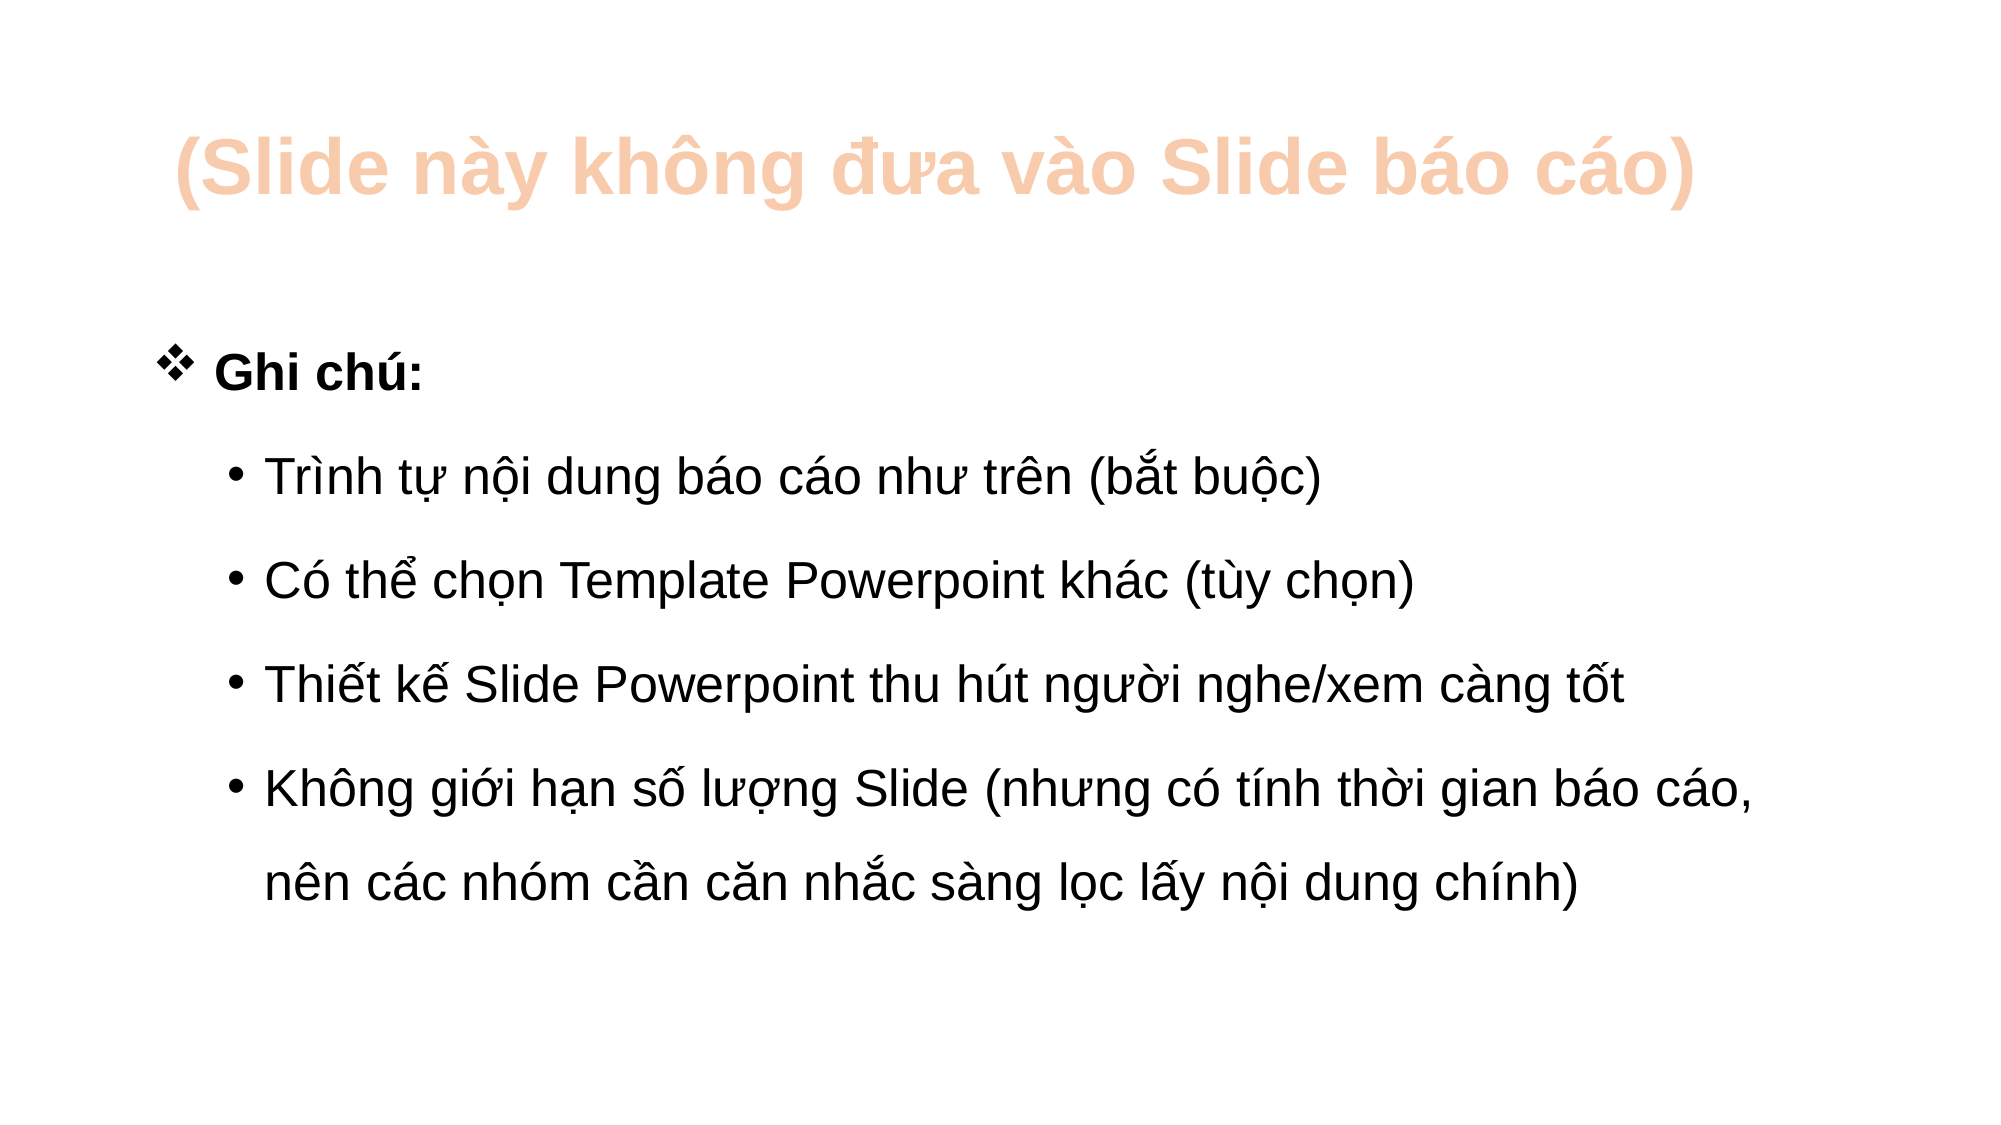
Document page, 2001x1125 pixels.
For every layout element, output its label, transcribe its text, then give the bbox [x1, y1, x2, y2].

list Ghi chú: Trình tự nội dung báo cáo như trên (bắt buộc) Có thể chọn Template Powerpoint khác (tùy chọn) Thiết kế Slide Powerpoint thu hút người nghe/xem càng tốt Không giới hạn số lượng Slide (nhưng có tính thời gian báo cáo, nên các nhóm cần căn nhắc sàng lọc lấy nội dung chính) [137, 299, 1863, 1014]
title (Slide này không đưa vào Slide báo cáo) [137, 59, 1863, 278]
